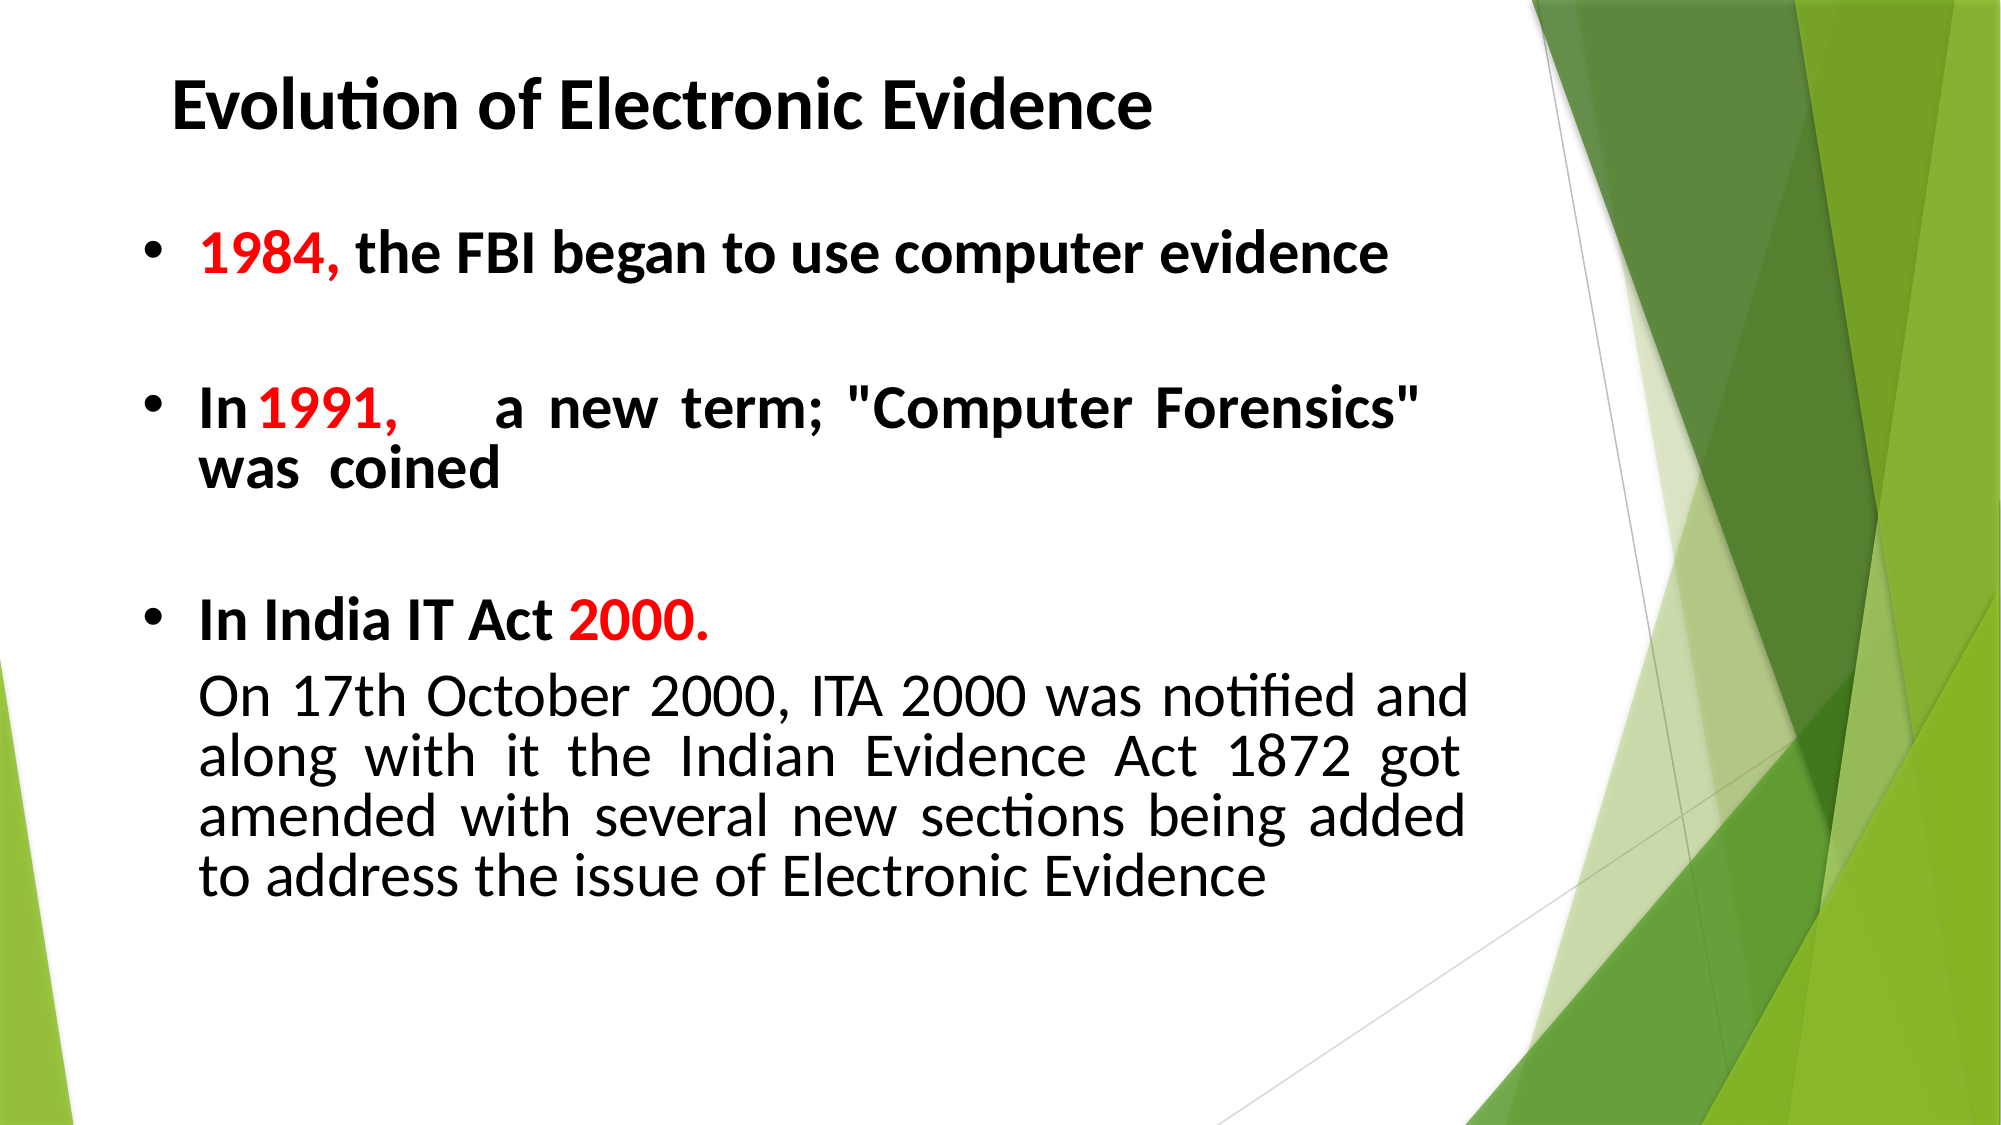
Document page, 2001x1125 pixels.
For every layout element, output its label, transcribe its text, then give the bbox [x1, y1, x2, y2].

title Evolution of Electronic Evidence [169, 52, 1385, 209]
text_box 1984, the FBI began to use computer evidence In 1991, a new term; "Computer Forensics" was coined In India IT Act 2000. On 17th October 2000, ITA 2000 was notified and along with it the Indian Evidence Act 1872 got amended with several new sections being added to address the issue of Electronic Evidence [140, 209, 1490, 909]
